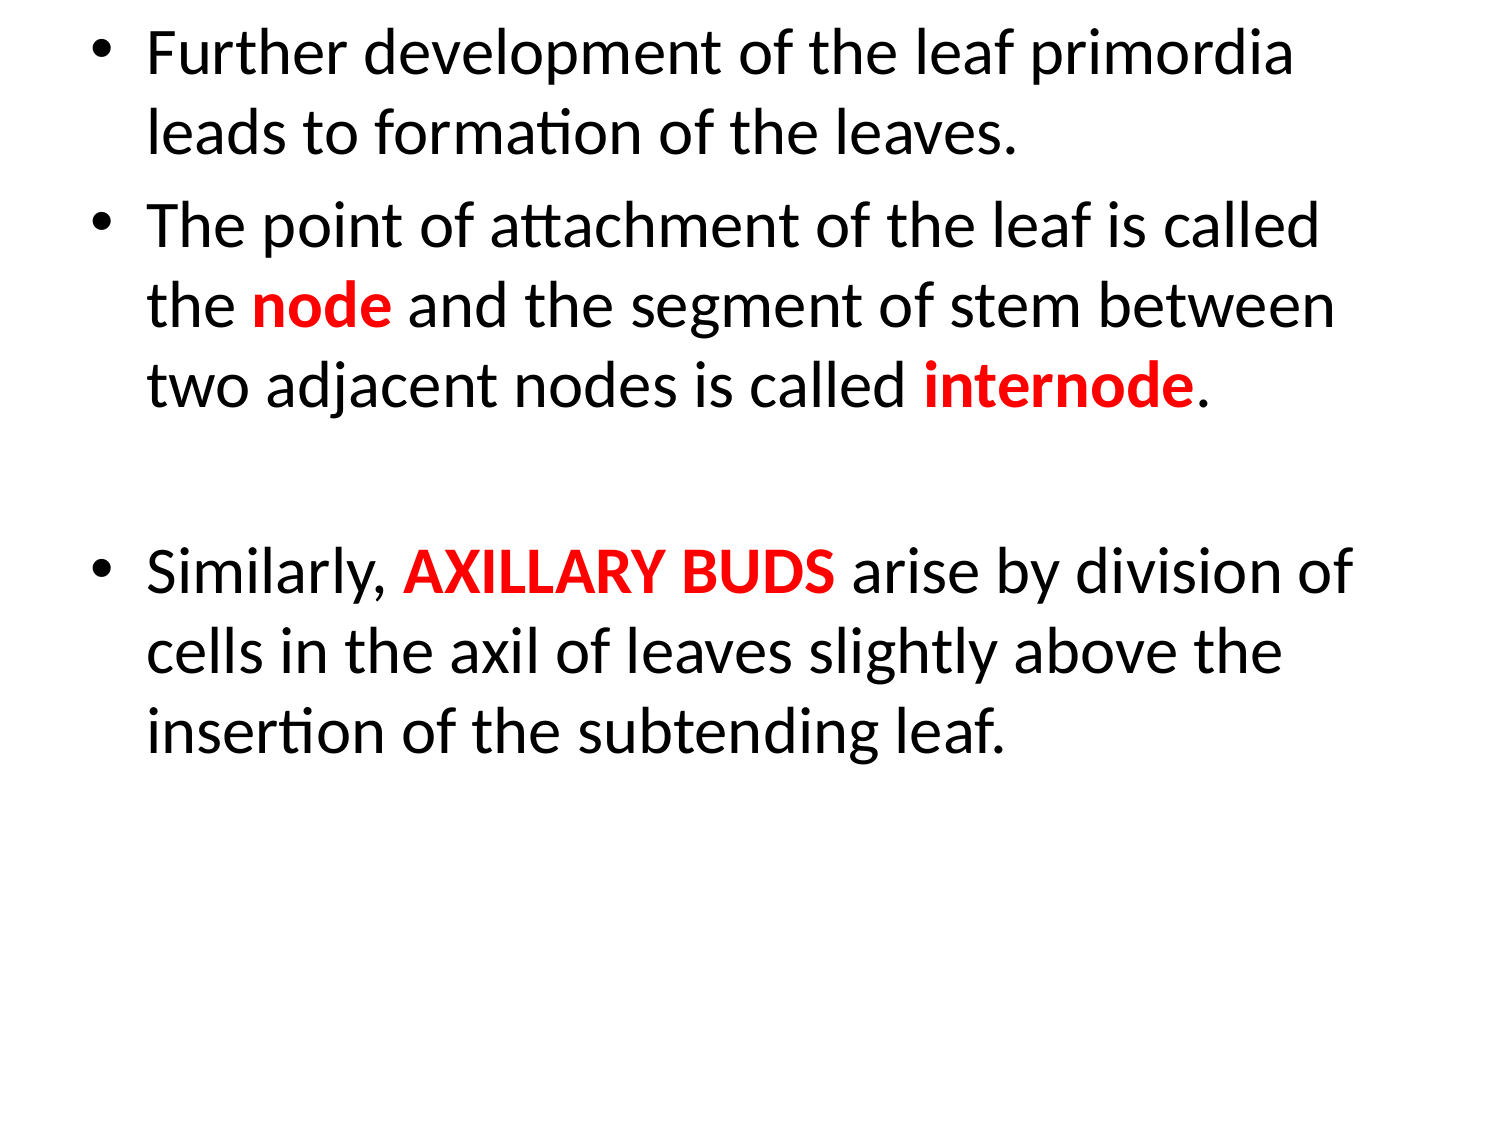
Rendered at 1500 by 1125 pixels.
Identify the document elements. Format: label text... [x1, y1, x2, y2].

list Further development of the leaf primordia leads to formation of the leaves. The point of attachment of the leaf is called the node and the segment of stem between two adjacent nodes is called internode. Similarly, AXILLARY BUDS arise by division of cells in the axil of leaves slightly above the insertion of the subtending leaf. [75, 0, 1425, 1005]
